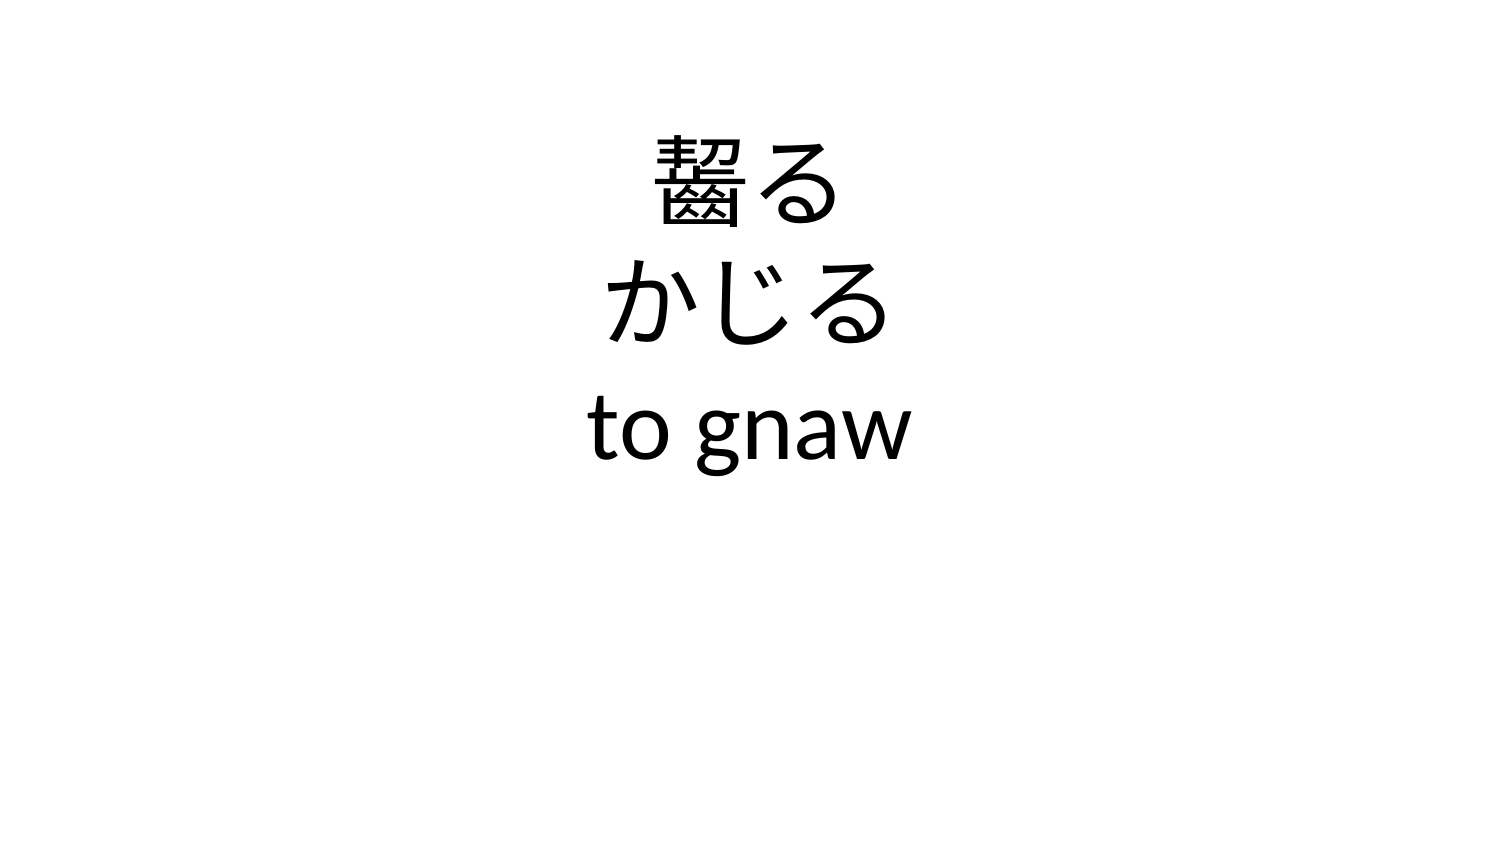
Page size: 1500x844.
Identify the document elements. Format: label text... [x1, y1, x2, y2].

text_box 齧る かじる to gnaw [0, 149, 1500, 450]
